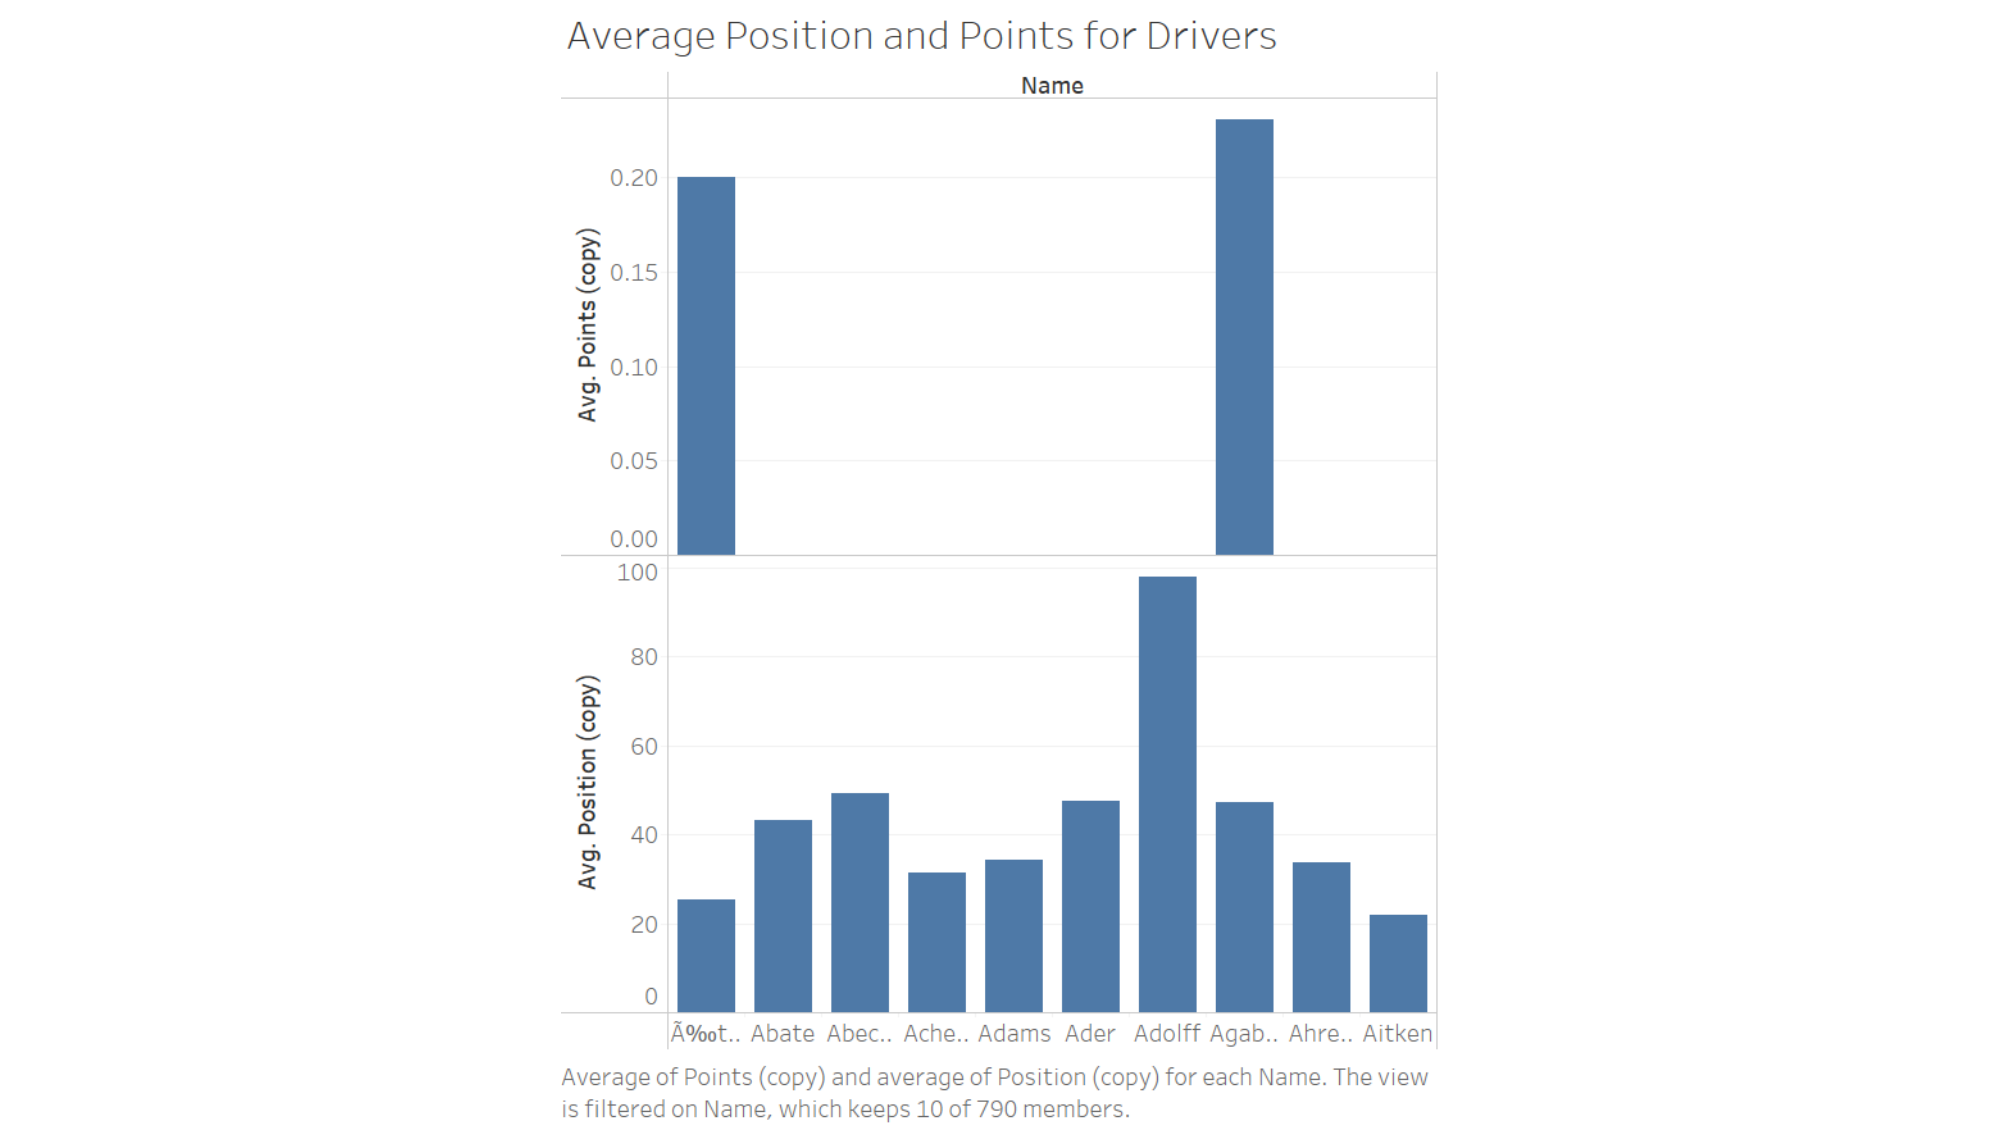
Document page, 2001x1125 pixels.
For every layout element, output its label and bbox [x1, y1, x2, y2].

picture [561, 0, 1439, 1125]
